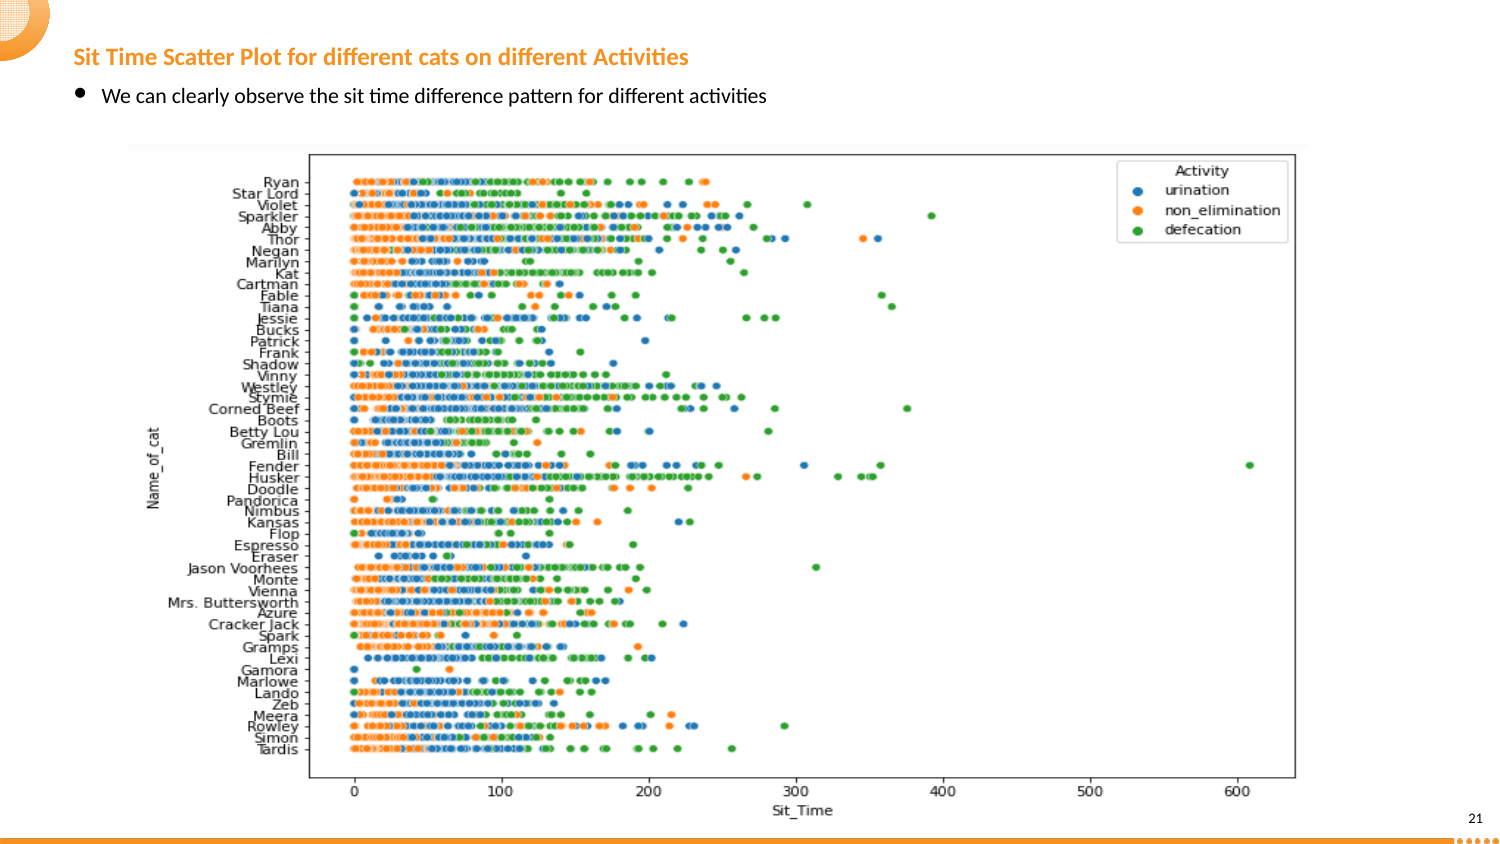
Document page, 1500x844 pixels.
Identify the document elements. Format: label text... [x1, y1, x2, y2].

text_box Sit Time Scatter Plot for different cats on different Activities [73, 40, 710, 84]
list We can clearly observe the sit time difference pattern for different activities [73, 81, 1438, 125]
picture [0, 837, 1500, 844]
picture [128, 144, 1308, 827]
